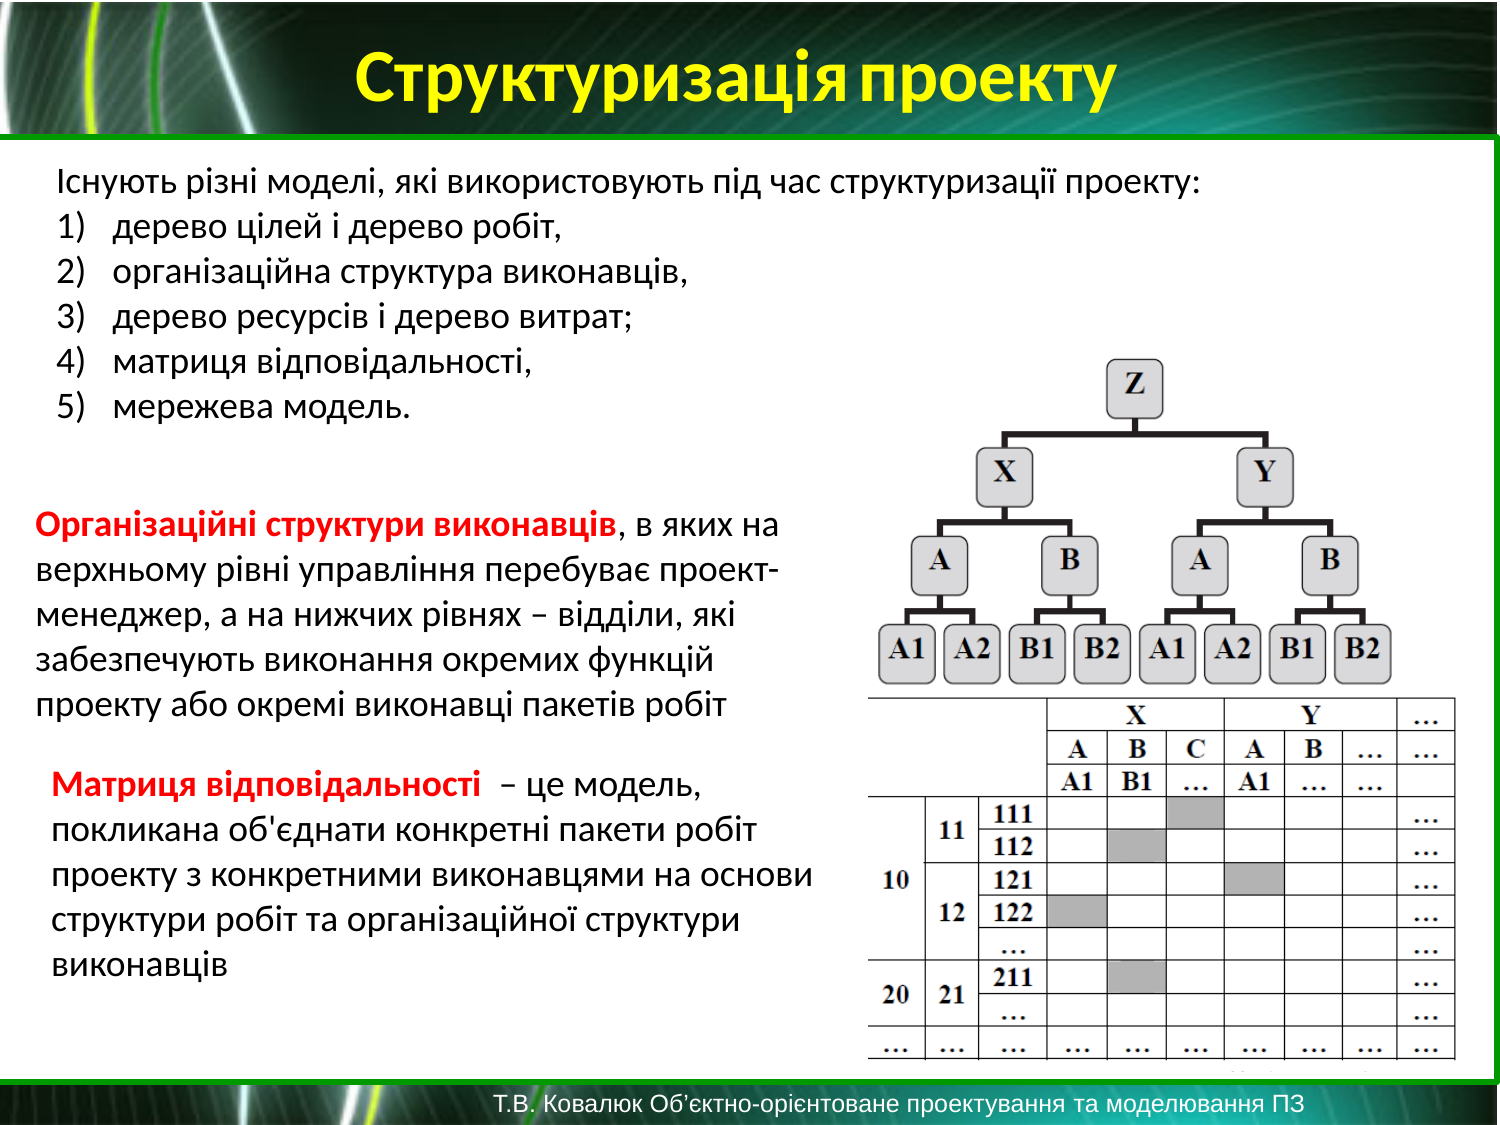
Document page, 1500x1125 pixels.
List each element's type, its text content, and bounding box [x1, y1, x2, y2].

text_box Матриця відповідальності – це модель, покликана об'єднати конкретні пакети робіт проекту з конкретними виконавцями на основи структури робіт та організаційної структури виконавців [36, 751, 833, 992]
text_box Організаційні структури виконавців, в яких на верхньому рівні управління перебуває проект-менеджер, а на нижчих рівнях – відділи, які забезпечують виконання окремих функцій проекту або окремі виконавці пакетів робіт [20, 491, 798, 732]
text_box Існують різні моделі, які використовують під час структуризації проекту: дерево цілей і дерево робіт, організаційна структура виконавців, дерево ресурсів і дерево витрат; матриця відповідальності, мережева модель. [41, 148, 1483, 434]
picture [0, 2, 1497, 134]
picture [867, 337, 1480, 1072]
text_box Структуризація проекту [340, 19, 1143, 124]
picture [0, 1085, 1497, 1125]
